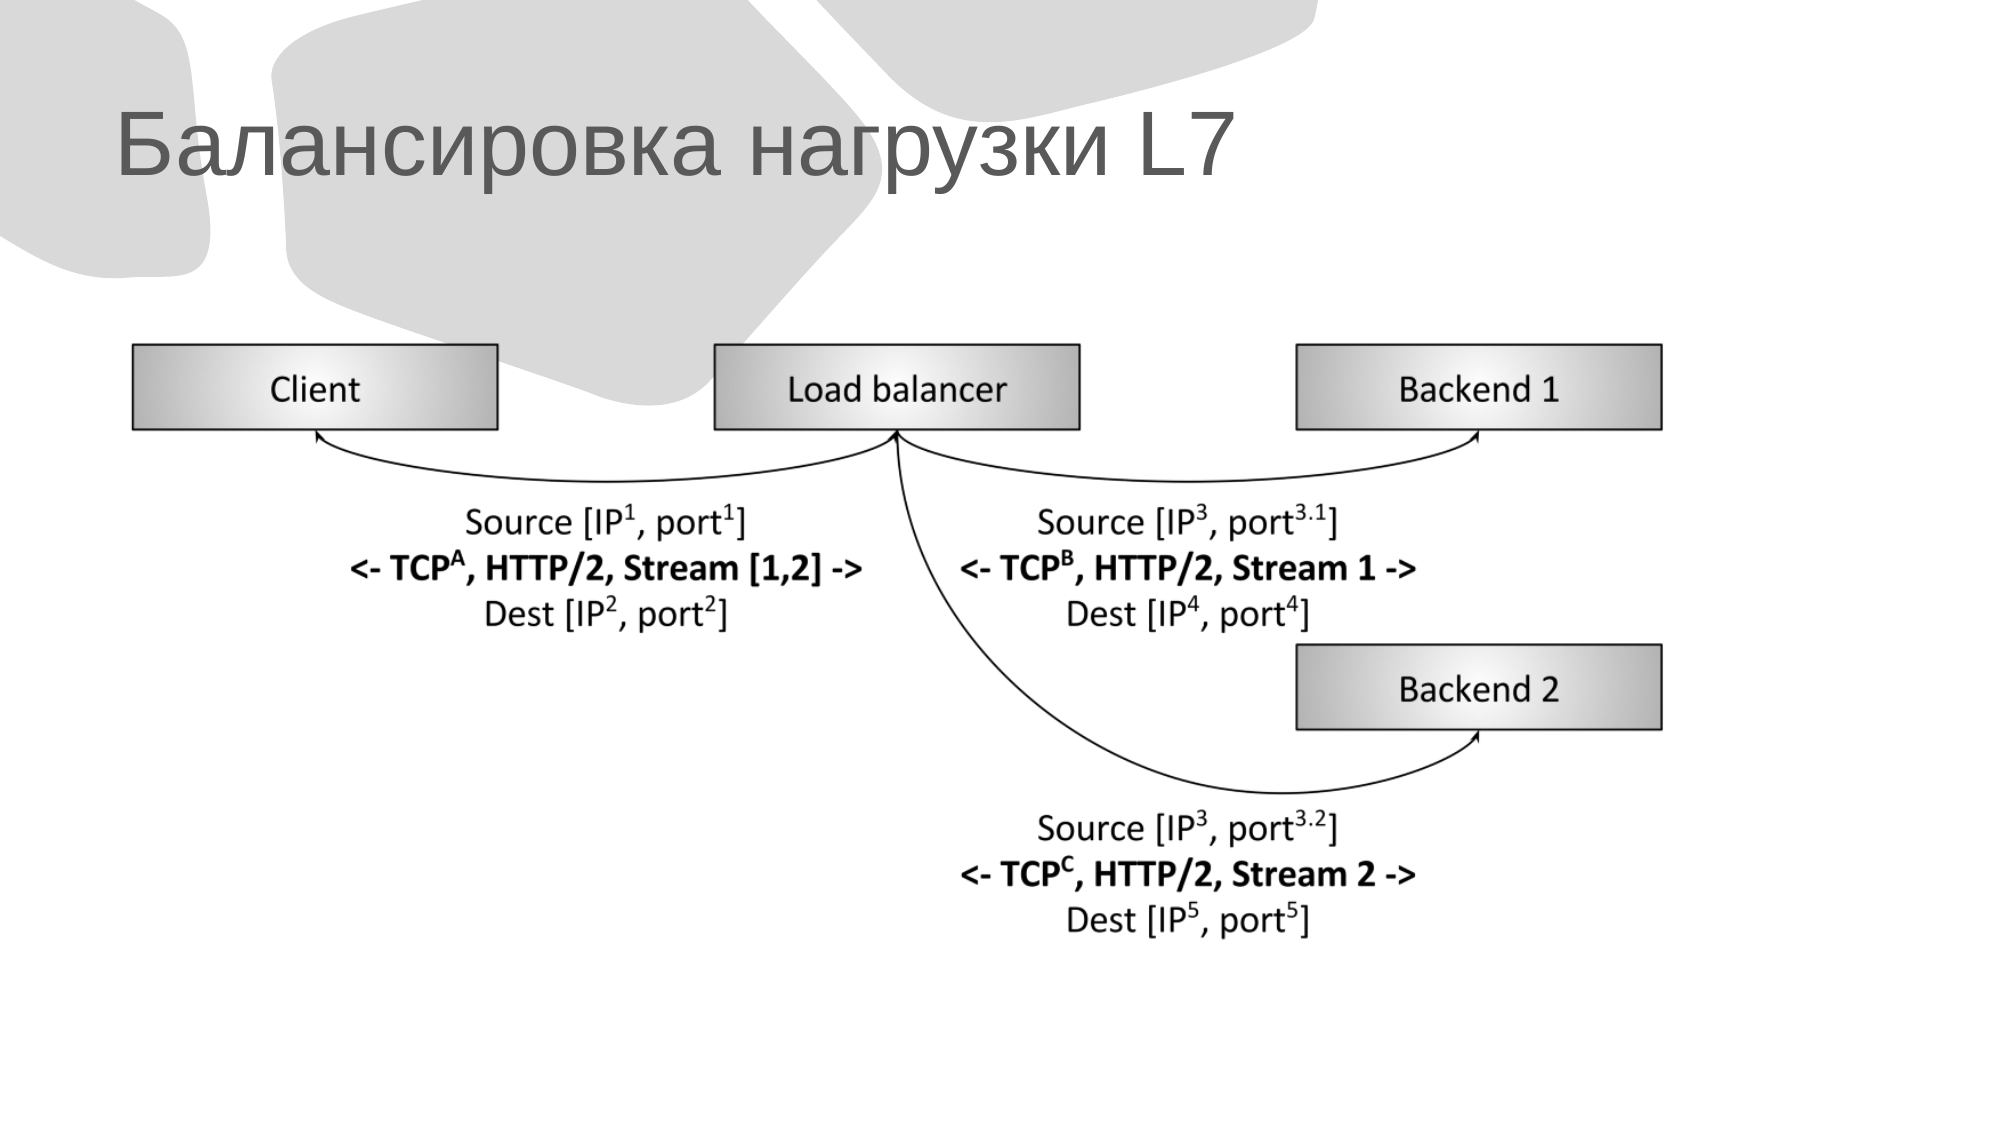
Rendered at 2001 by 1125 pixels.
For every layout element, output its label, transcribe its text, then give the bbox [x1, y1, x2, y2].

title Балансировка нагрузки L7 [99, 45, 1900, 233]
picture [99, 315, 1697, 966]
